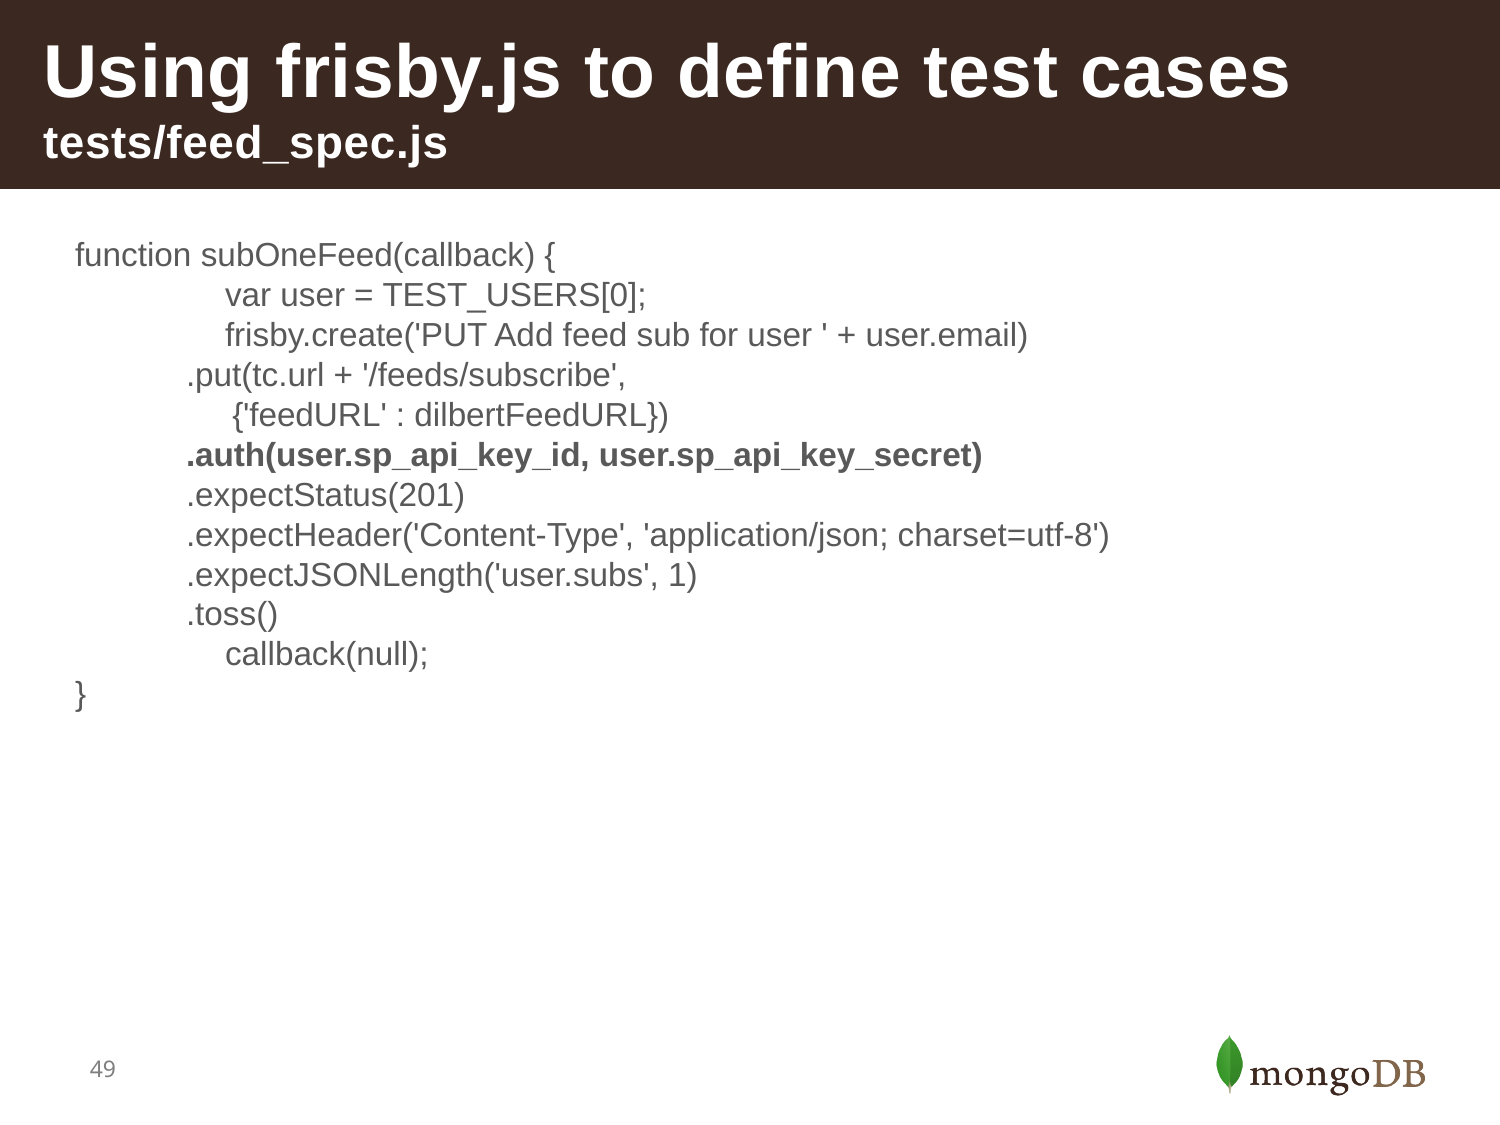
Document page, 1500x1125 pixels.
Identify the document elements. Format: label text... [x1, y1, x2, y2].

list function subOneFeed(callback) { var user = TEST_USERS[0]; frisby.create('PUT Add feed sub for user ' + user.email) .put(tc.url + '/feeds/subscribe', {'feedURL' : dilbertFeedURL}) .auth(user.sp_api_key_id, user.sp_api_key_secret) .expectStatus(201) .expectHeader('Content-Type', 'application/json; charset=utf-8') .expectJSONLength('user.subs', 1) .toss() callback(null); } [75, 233, 1425, 1081]
picture [1216, 1081, 1425, 1096]
title Using frisby.js to define test cases tests/feed_spec.js [43, 1, 1425, 189]
